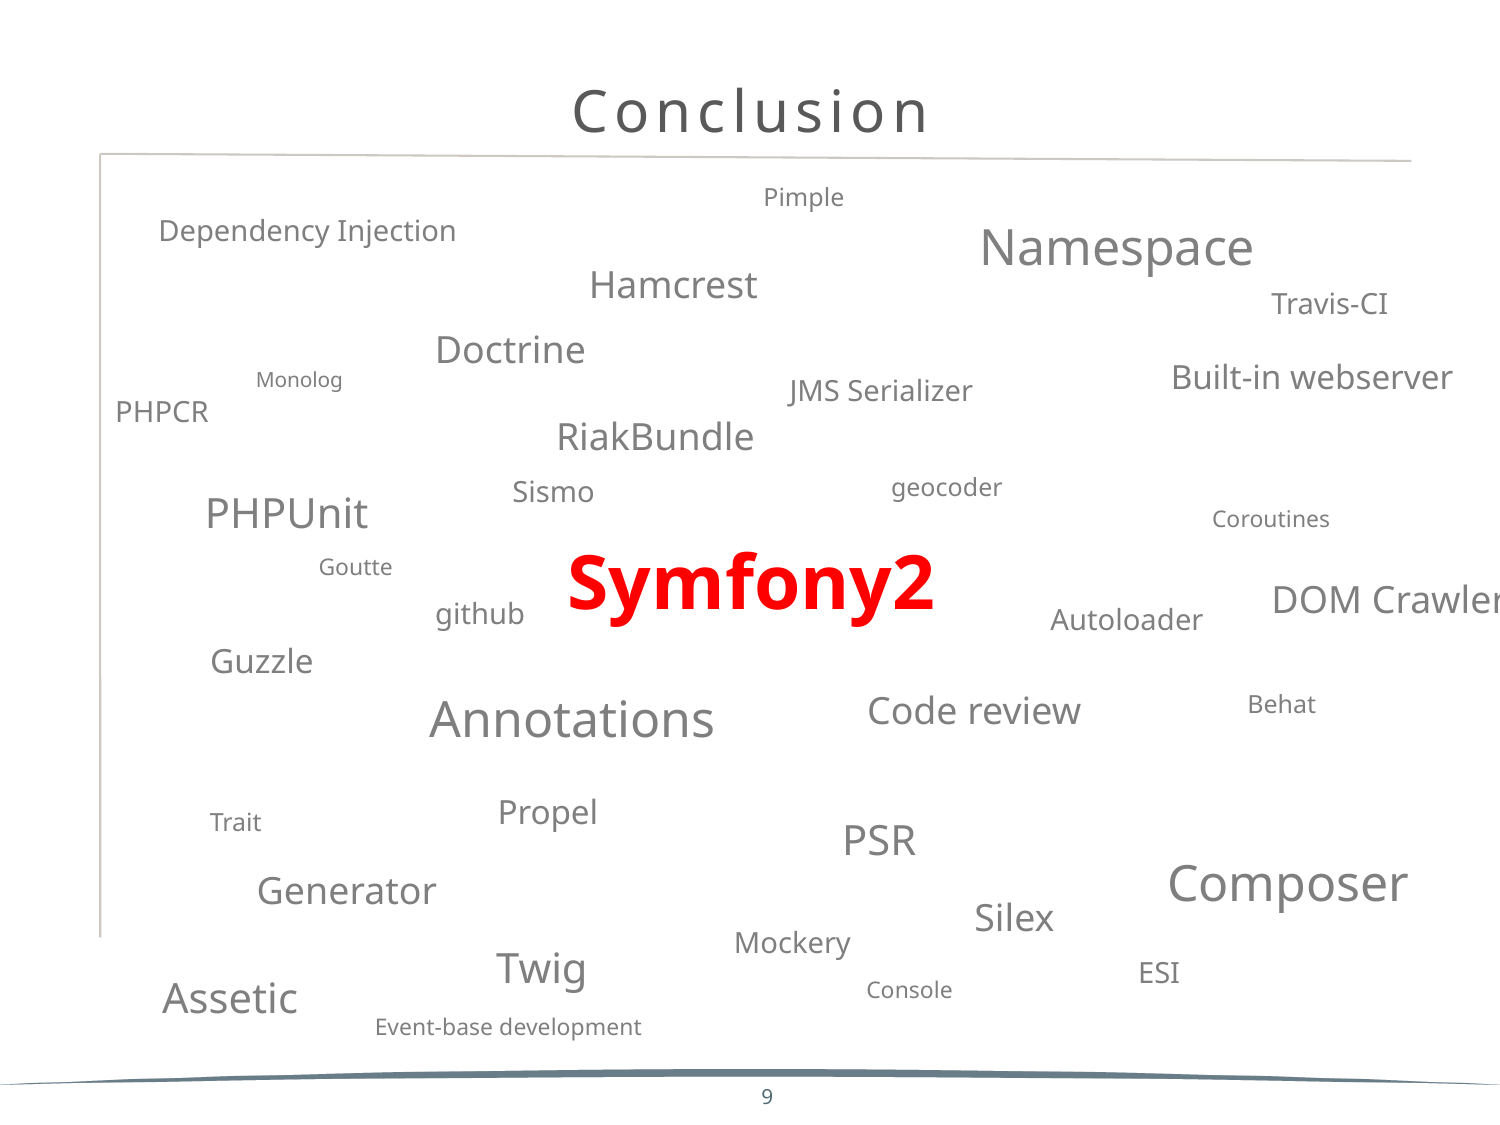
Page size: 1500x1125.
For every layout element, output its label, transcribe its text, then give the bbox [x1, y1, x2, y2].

text_box Silex [959, 886, 1070, 947]
text_box geocoder [876, 464, 1018, 509]
text_box Coroutines [1197, 496, 1346, 539]
text_box Sismo [497, 466, 610, 517]
text_box PSR [827, 806, 932, 872]
text_box Autoloader [1035, 593, 1219, 644]
text_box Mockery [719, 917, 866, 967]
text_box Symfony2 [552, 527, 951, 632]
text_box Doctrine [420, 318, 602, 379]
text_box Dependency Injection [143, 204, 473, 255]
text_box Namespace [964, 207, 1271, 283]
picture [0, 1063, 1500, 1086]
text_box RiakBundle [541, 405, 770, 466]
text_box DOM Crawler [1256, 568, 1500, 628]
text_box Code review [852, 679, 1097, 740]
text_box Built-in webserver [1156, 348, 1469, 404]
text_box Twig [481, 934, 603, 1000]
text_box PHPUnit [190, 479, 384, 544]
text_box Event-base development [360, 1005, 657, 1048]
text_box Conclusion [0, 66, 1500, 152]
text_box github [420, 587, 540, 638]
text_box JMS Serializer [774, 365, 988, 415]
text_box Goutte [303, 544, 408, 588]
text_box Monolog [241, 358, 358, 399]
text_box Composer [1152, 844, 1425, 919]
text_box Behat [1232, 680, 1332, 726]
text_box Pimple [748, 174, 860, 219]
text_box ESI [1123, 947, 1196, 997]
text_box PHPCR [100, 385, 224, 436]
text_box Guzzle [195, 633, 329, 688]
text_box Generator [241, 859, 452, 919]
text_box Hamcrest [573, 253, 773, 314]
text_box Assetic [147, 964, 313, 1030]
text_box Propel [482, 783, 614, 839]
text_box Annotations [414, 680, 731, 756]
text_box Travis-CI [1256, 277, 1403, 328]
text_box Trait [195, 798, 277, 844]
text_box Console [851, 968, 968, 1011]
